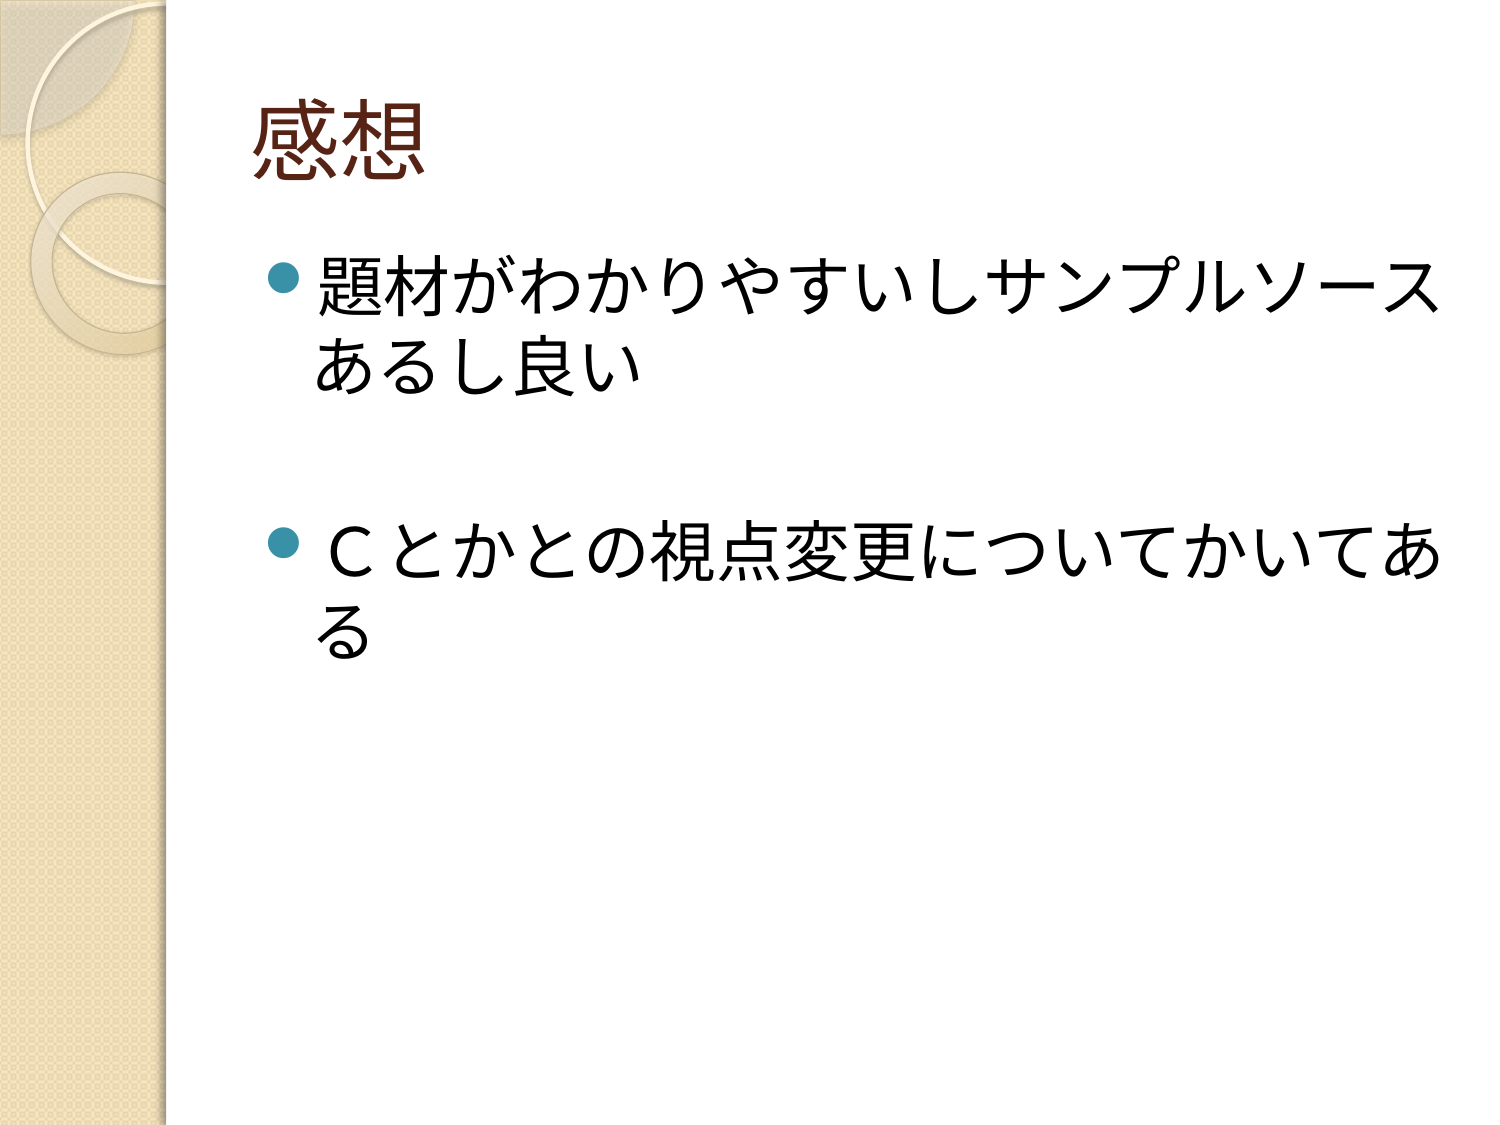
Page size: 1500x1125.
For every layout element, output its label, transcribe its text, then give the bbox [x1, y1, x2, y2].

title 感想 [235, 45, 1466, 233]
list 題材がわかりやすいしサンプルソースあるし良い Ｃとかとの視点変更についてかいてある [235, 237, 1466, 1025]
